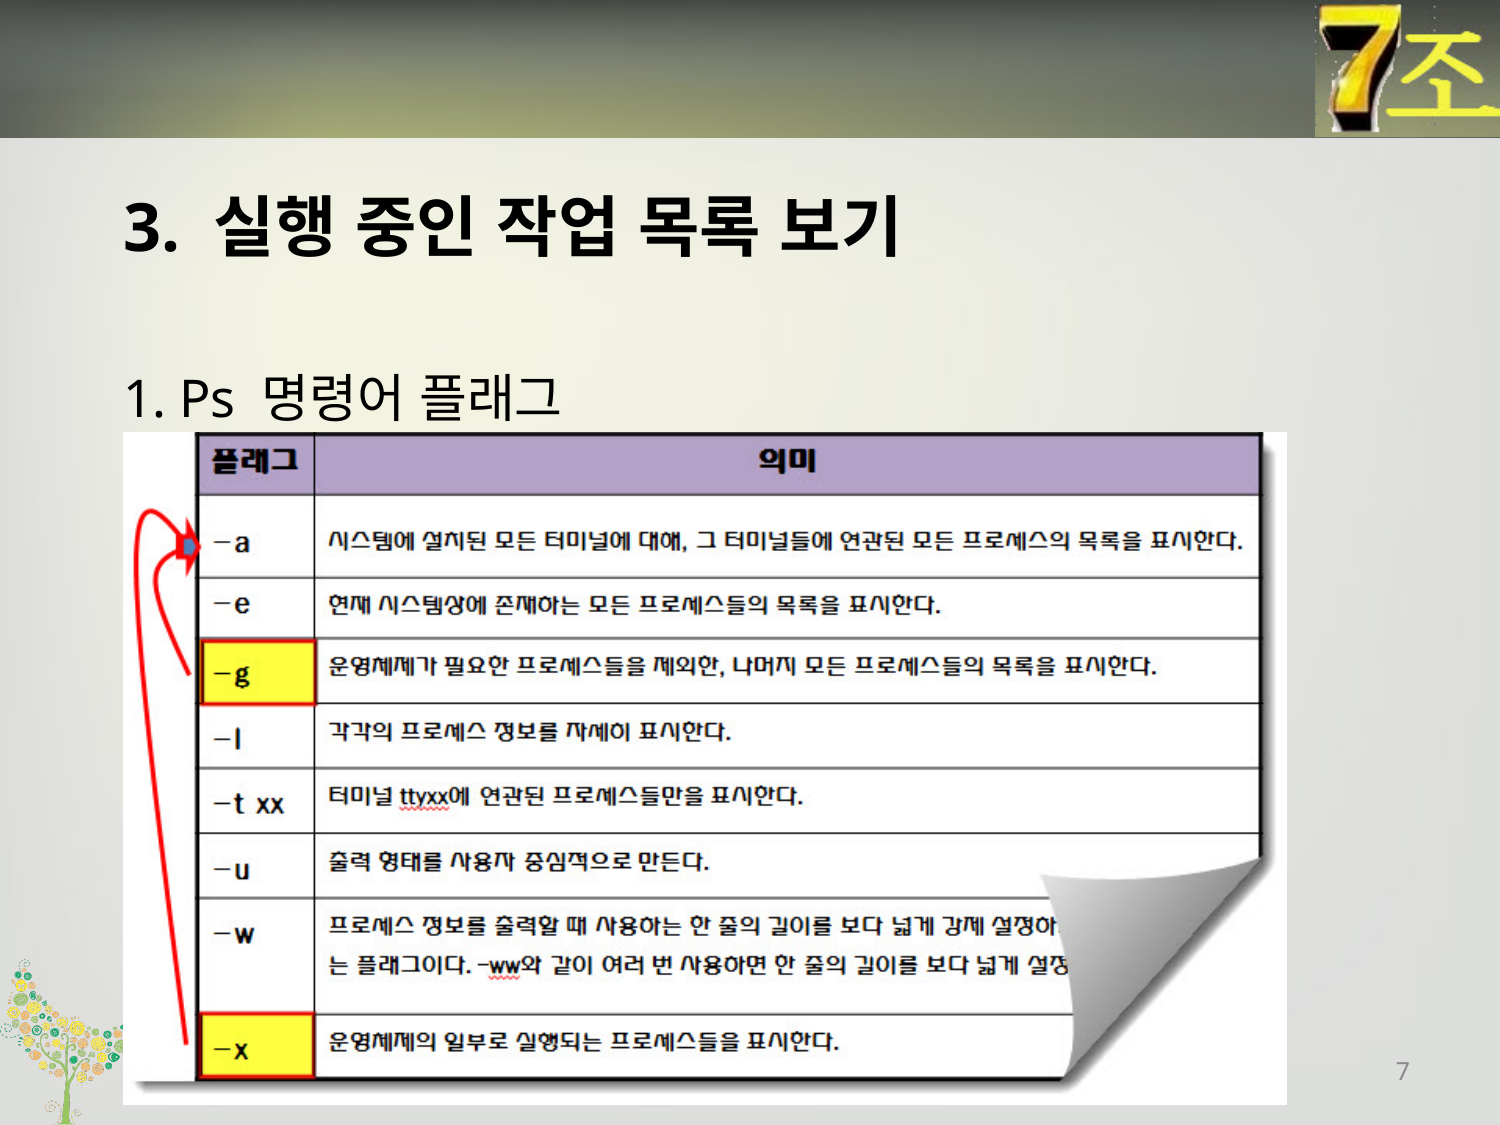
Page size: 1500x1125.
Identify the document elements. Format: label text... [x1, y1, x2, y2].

picture [1315, 0, 1500, 137]
text_box [0, 0, 1313, 138]
text_box Ps 명령어 플래그 [108, 326, 1390, 623]
text_box 3. 실행 중인 작업 목록 보기 [108, 177, 1223, 273]
slide_number 7 [1291, 1042, 1425, 1103]
picture [0, 138, 1500, 1125]
